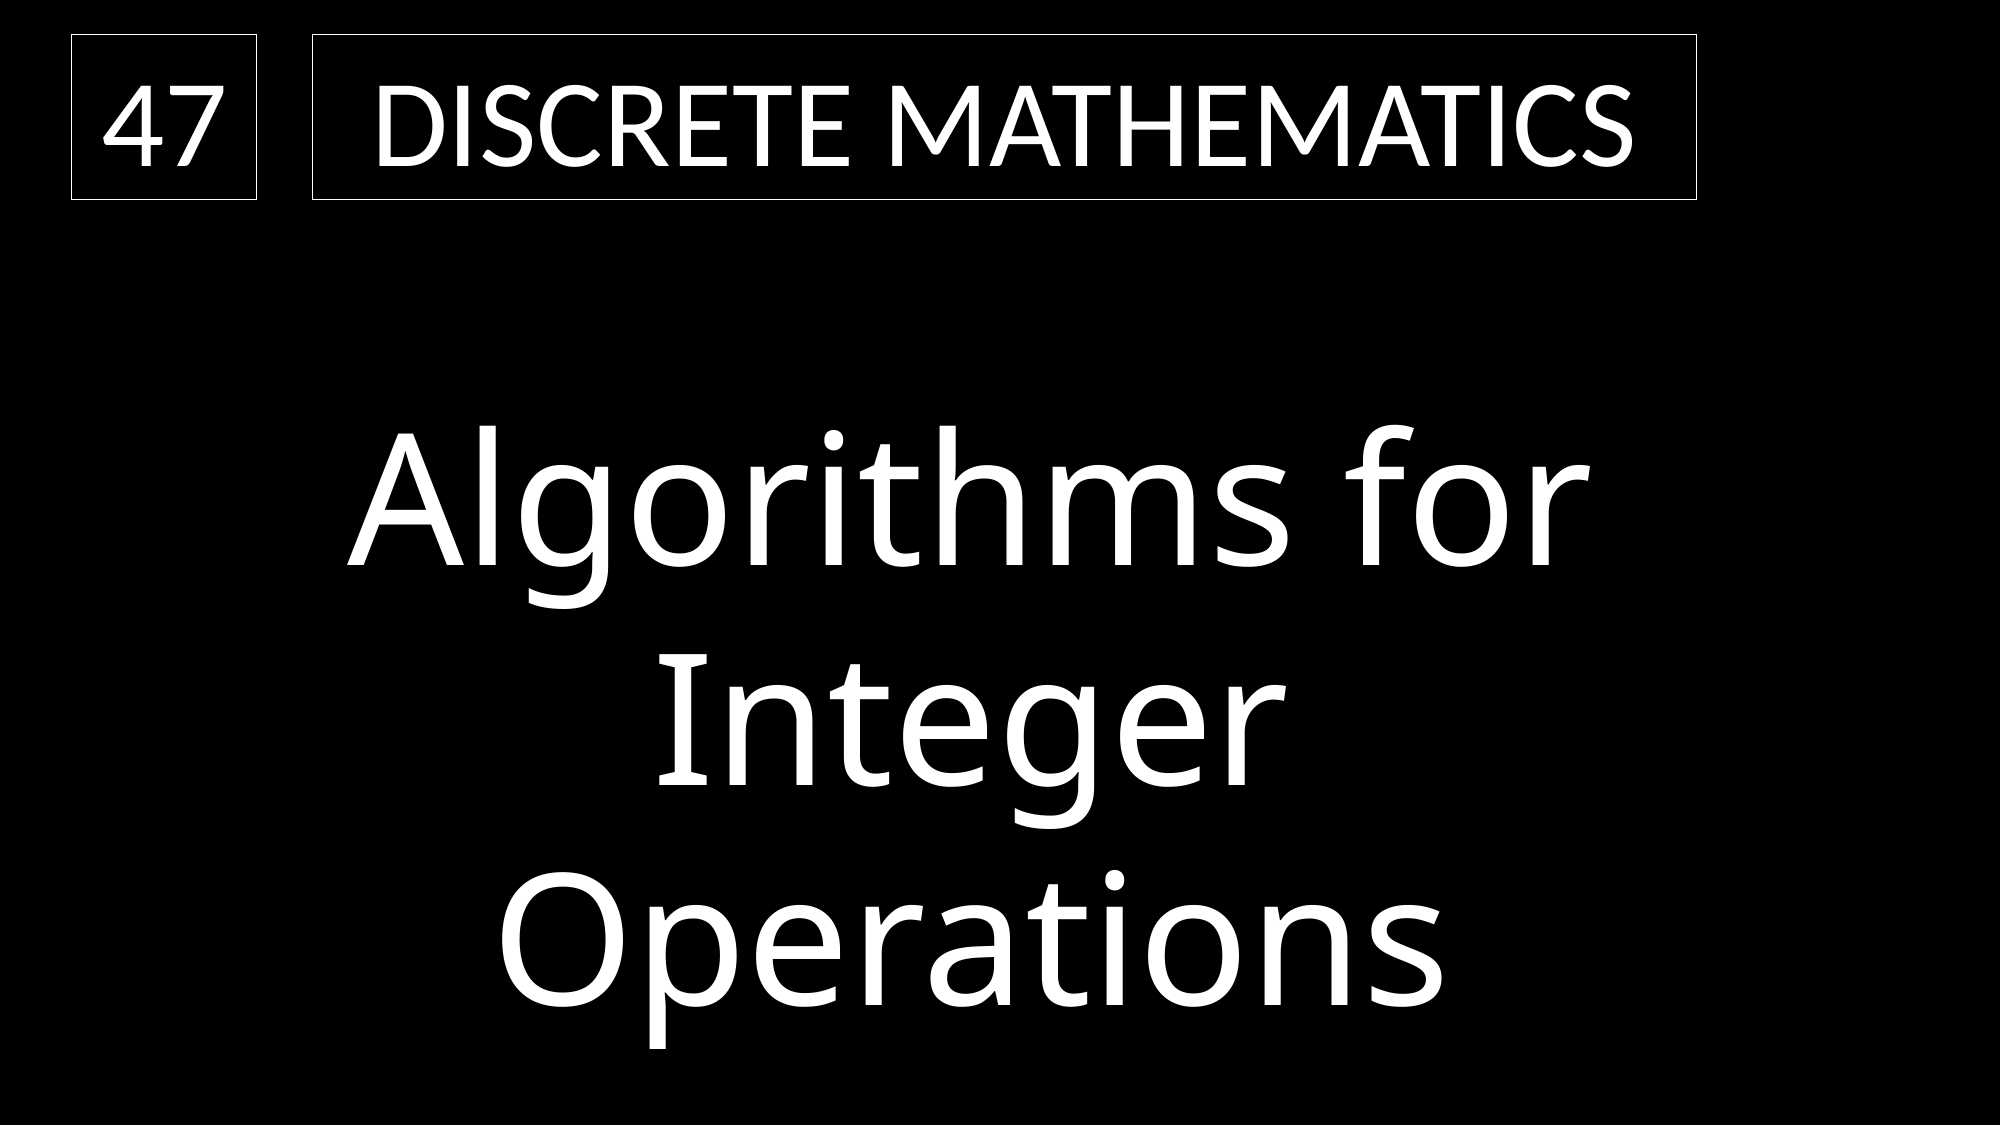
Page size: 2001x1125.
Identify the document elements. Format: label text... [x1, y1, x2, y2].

text_box Algorithms for Integer Operations [145, 374, 1796, 1049]
text_box Discrete Mathematics [312, 34, 1697, 200]
text_box 47 [71, 34, 257, 200]
